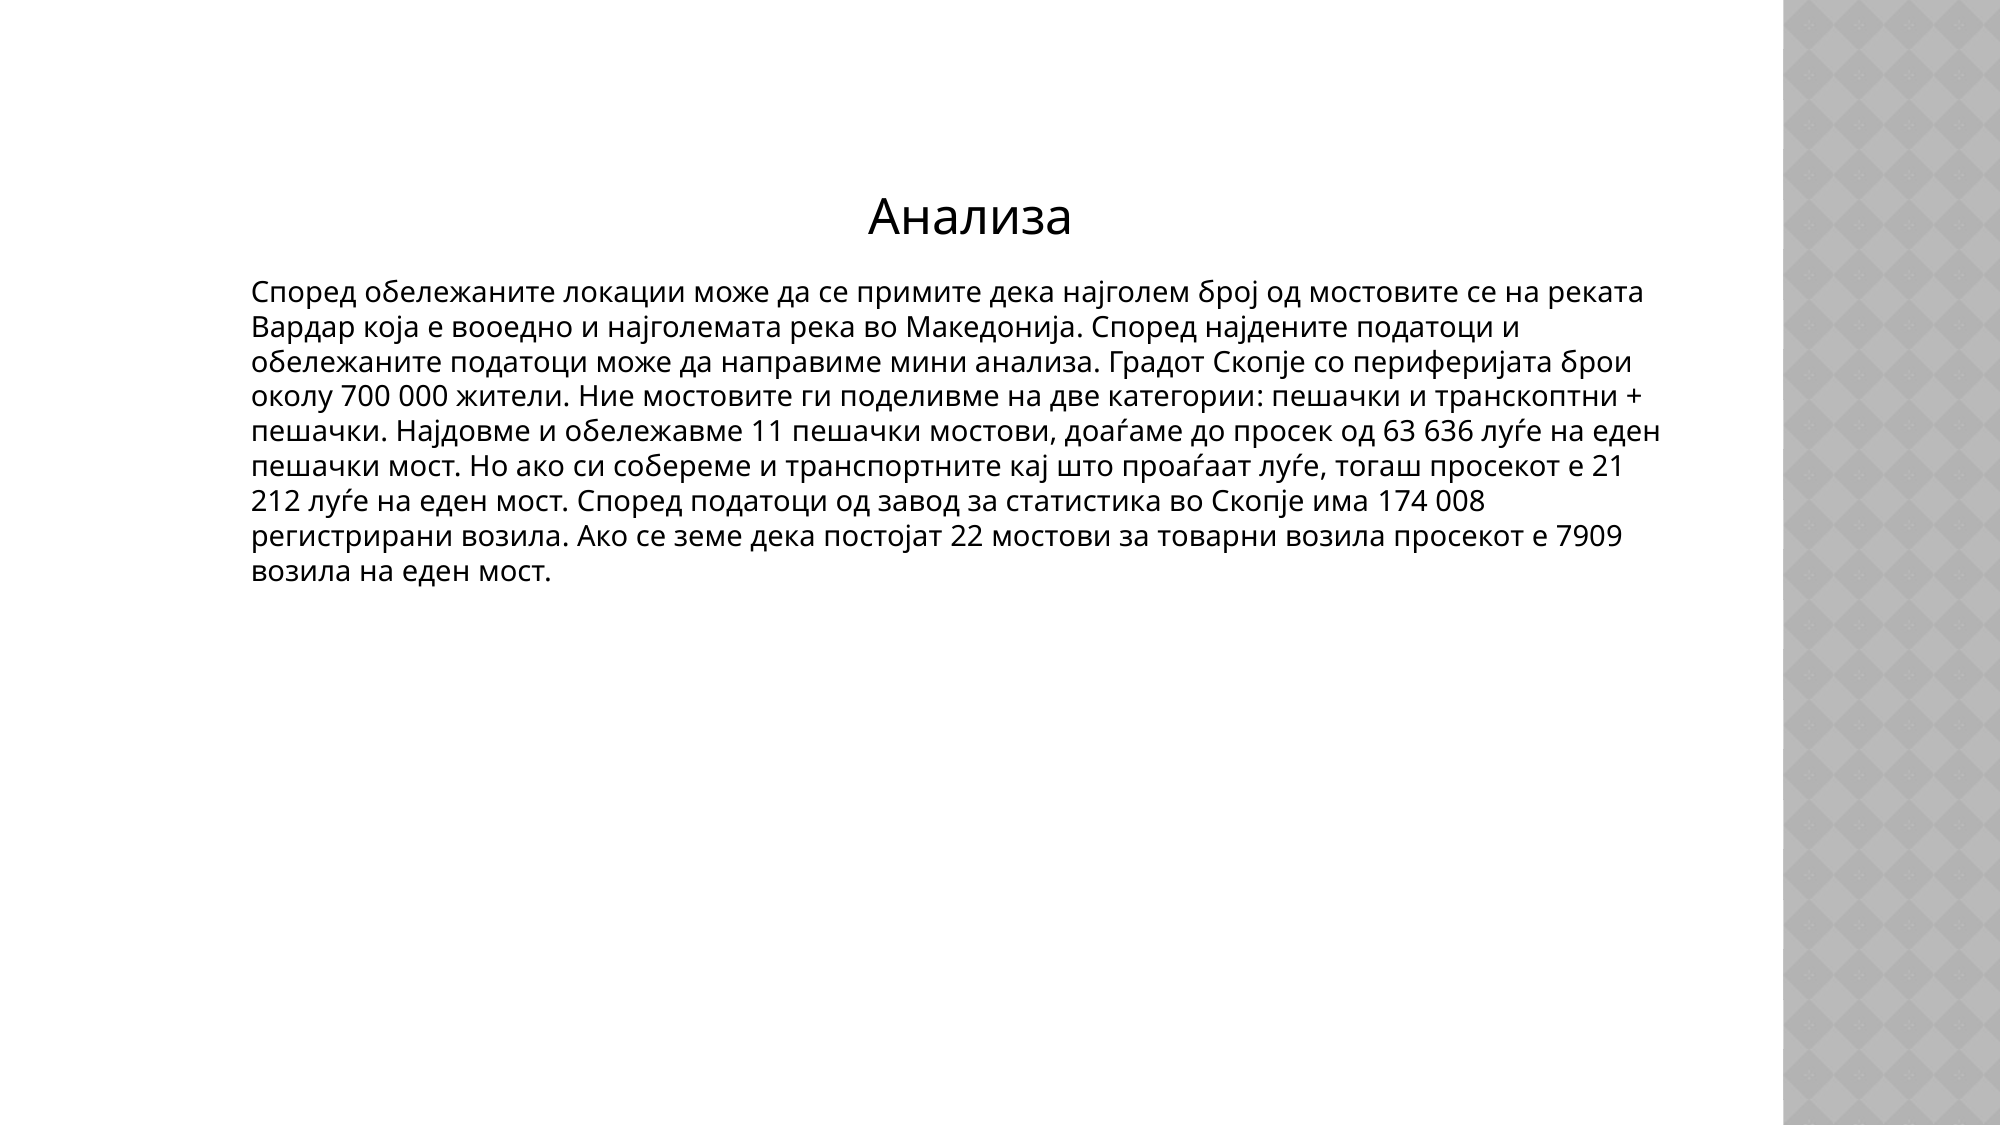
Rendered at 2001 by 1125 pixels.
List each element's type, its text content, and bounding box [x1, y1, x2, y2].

text_box Анализа [853, 168, 1089, 253]
text_box Според обележаните локации може да се примите дека најголем број од мостовите се на реката Вардар која е вооедно и најголемата река во Македонија. Според најдените податоци и обележаните податоци може да направиме мини анализа. Градот Скопје со периферијата брои околу 700 000 жители. Ние мостовите ги поделивме на две категории: пешачки и транскоптни + пешачки. Најдовме и обележавме 11 пешачки мостови, доаѓаме до просек од 63 636 луѓе на еден пешачки мост. Но ако си собереме и транспортните кај што проаѓаат луѓе, тогаш просекот е 21 212 луѓе на еден мост. Според податоци од завод за статистика во Скопје има 174 008 регистрирани возила. Ако се земе дека постојат 22 мостови за товарни возила просекот е 7909 возила на еден мост. [236, 265, 1681, 636]
